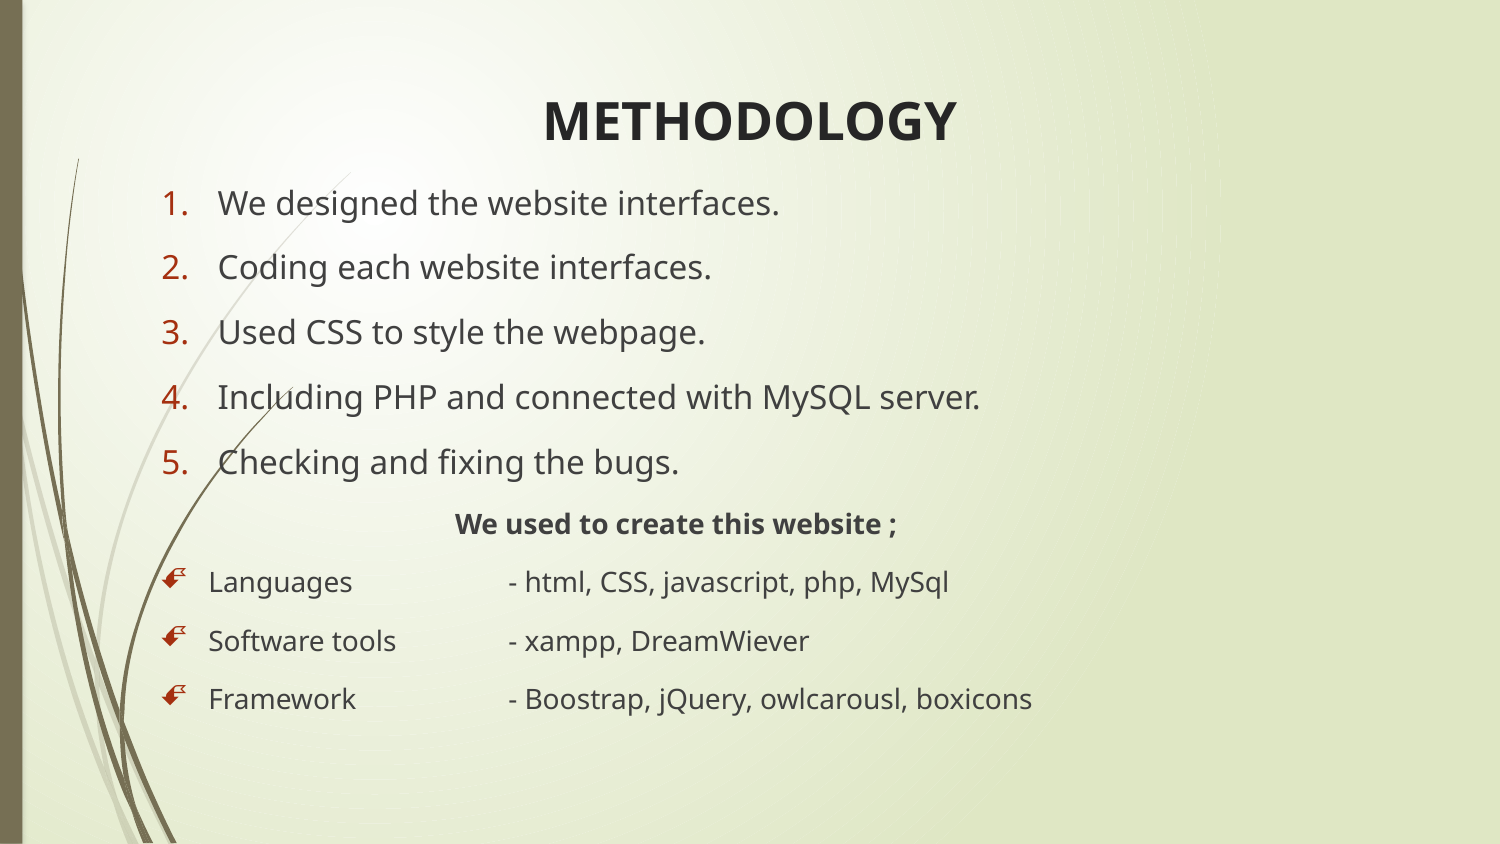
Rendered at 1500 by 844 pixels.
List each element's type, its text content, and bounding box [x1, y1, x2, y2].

title METHODOLOGY [51, 72, 1449, 167]
list We designed the website interfaces. Coding each website interfaces. Used CSS to style the webpage. Including PHP and connected with MySQL server. Checking and fixing the bugs. We used to create this website ; Languages - html, CSS, javascript, php, MySql Software tools - xampp, DreamWiever Framework - Boostrap, jQuery, owlcarousl, boxicons [146, 166, 1206, 746]
